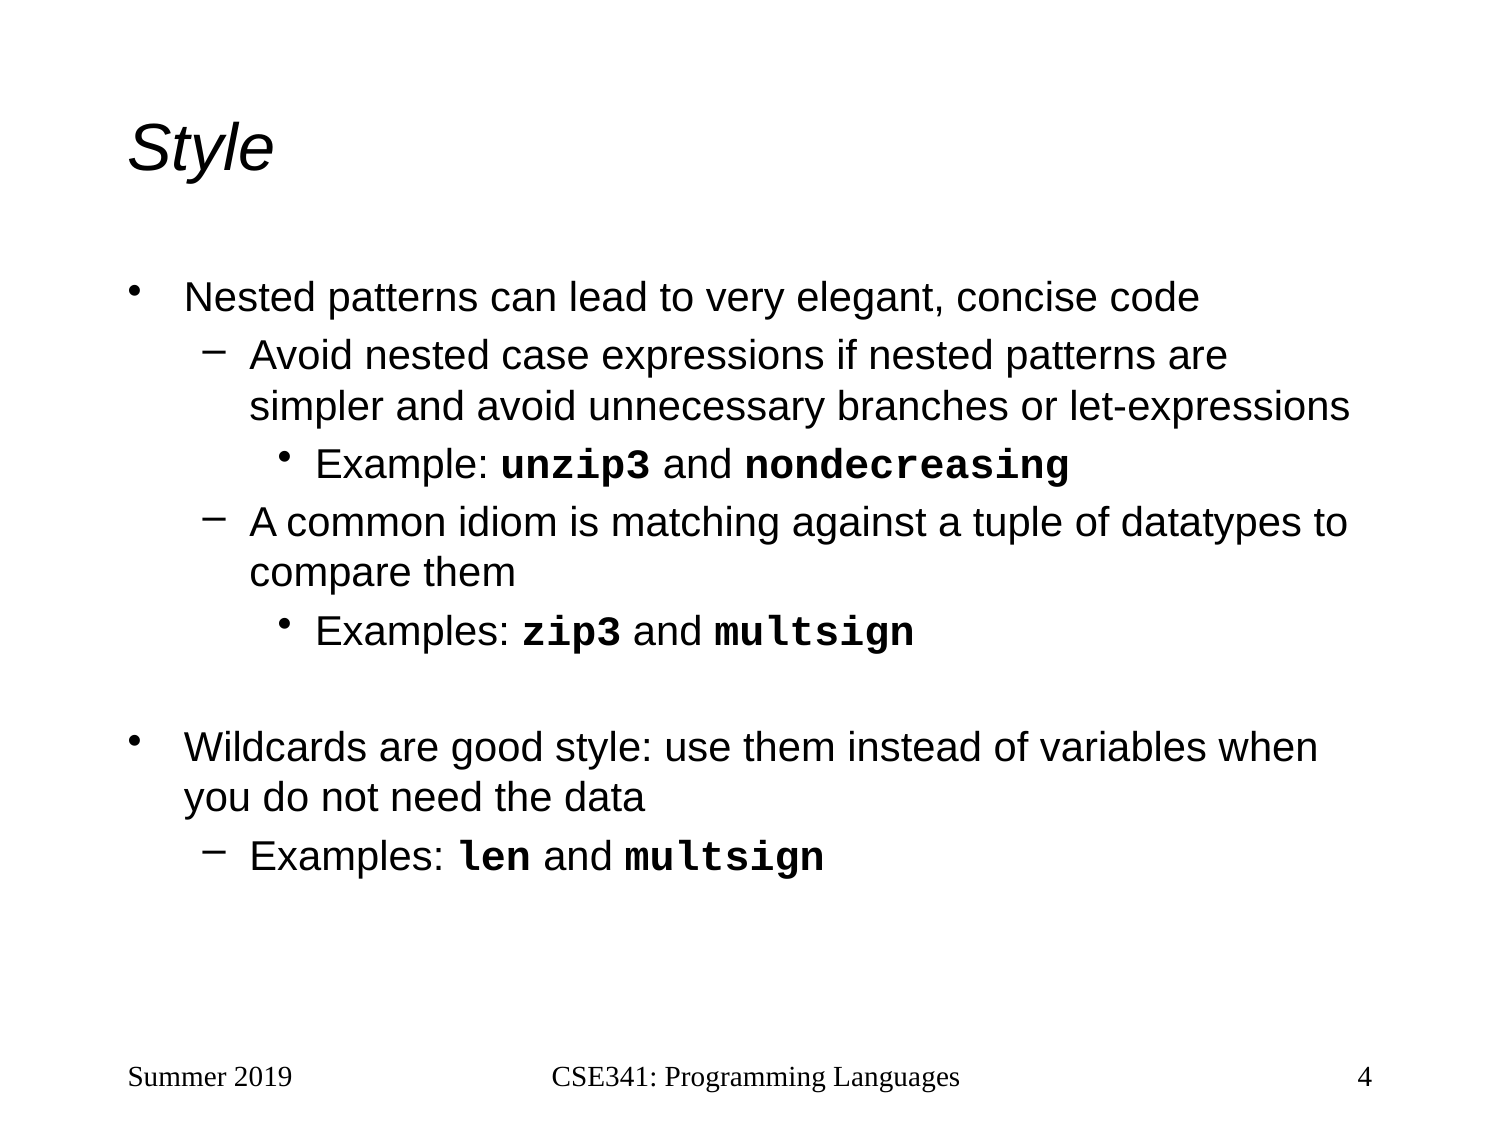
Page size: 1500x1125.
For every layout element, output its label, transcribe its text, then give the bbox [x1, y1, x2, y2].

footer CSE341: Programming Languages [474, 1049, 1038, 1125]
slide_number 4 [1074, 1049, 1388, 1125]
title Style [112, 49, 1388, 238]
list Nested patterns can lead to very elegant, concise code Avoid nested case expressions if nested patterns are simpler and avoid unnecessary branches or let-expressions Example: unzip3 and nondecreasing A common idiom is matching against a tuple of datatypes to compare them Examples: zip3 and multsign Wildcards are good style: use them instead of variables when you do not need the data Examples: len and multsign [112, 262, 1388, 1001]
slide_number Summer 2019 [112, 1049, 426, 1125]
